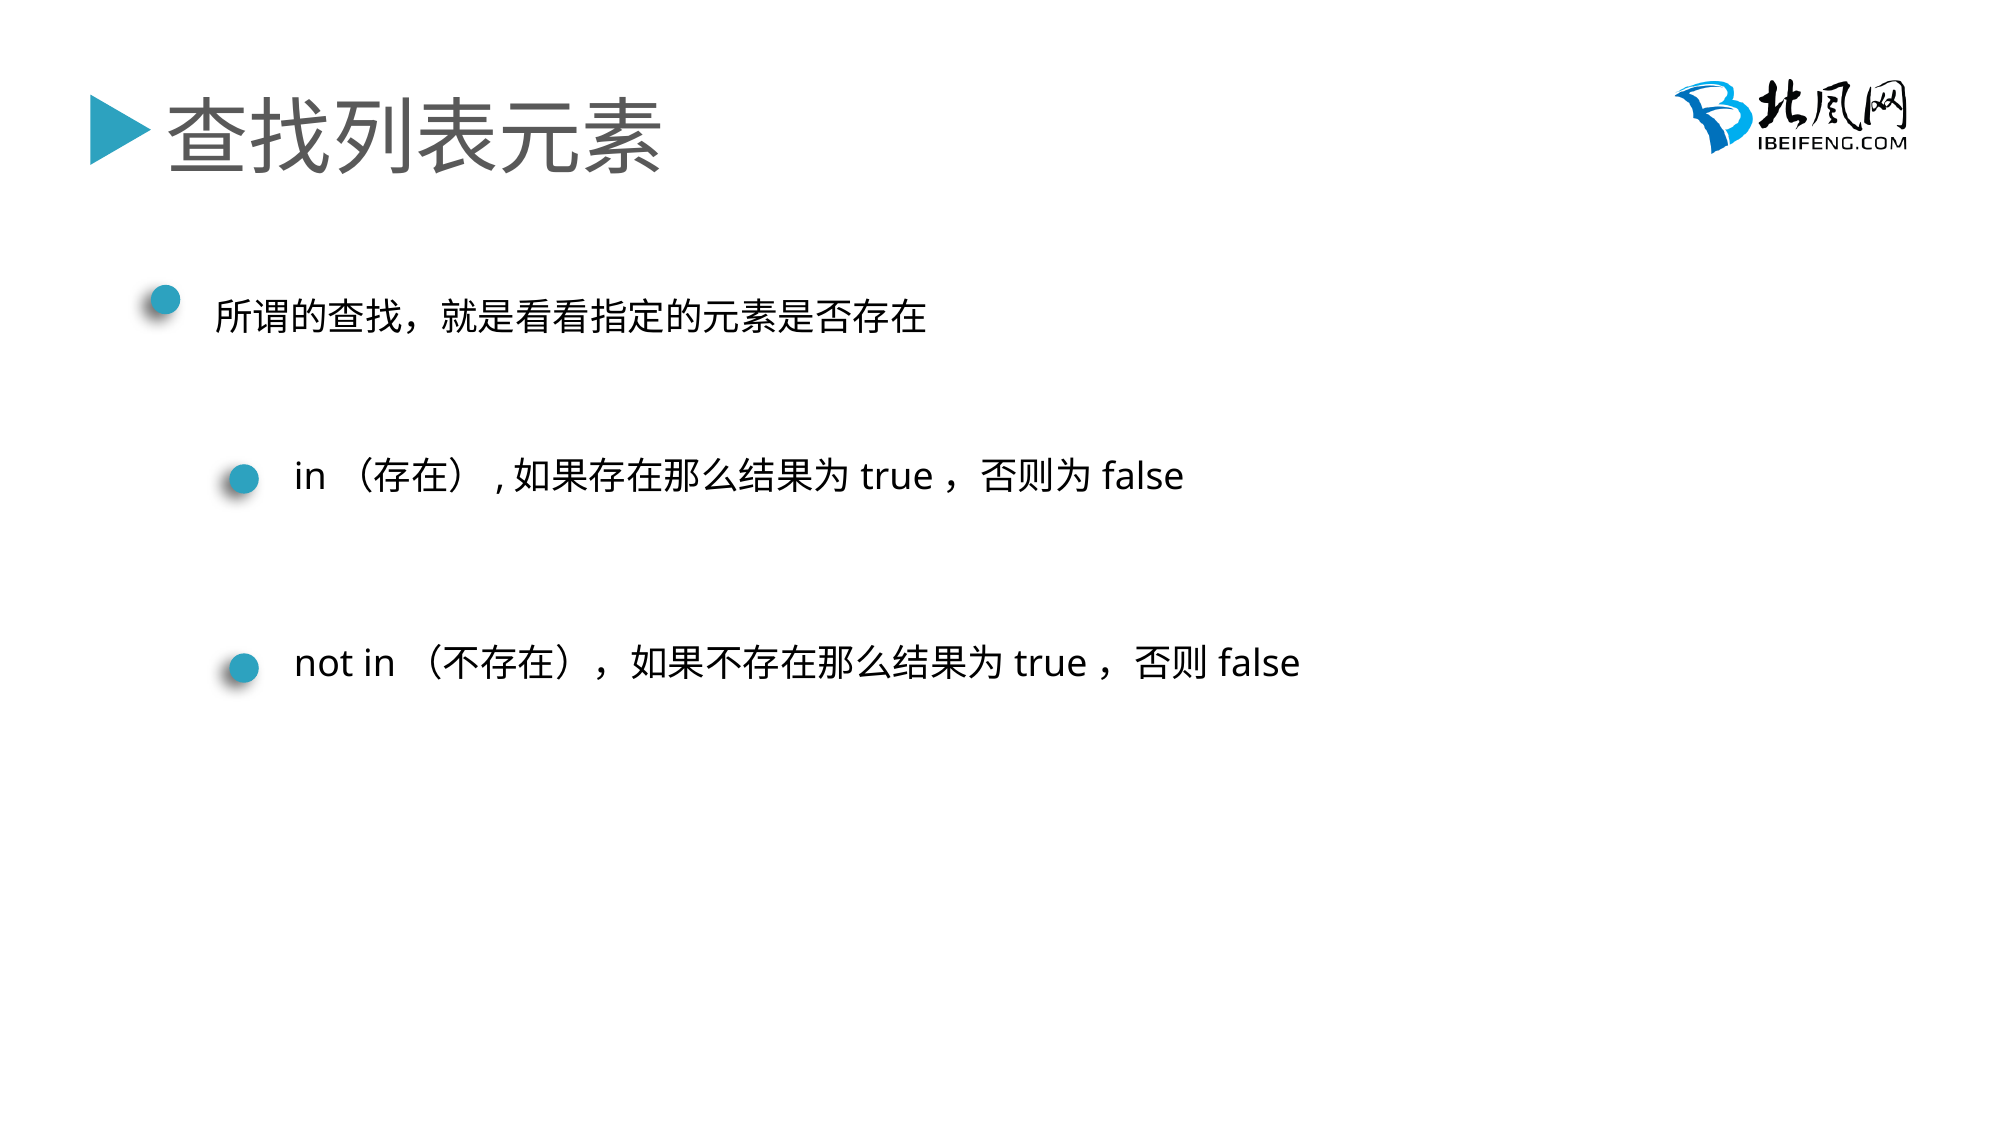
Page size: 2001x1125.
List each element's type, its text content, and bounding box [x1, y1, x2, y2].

text_box [89, 92, 154, 167]
text_box 查找列表元素 [150, 76, 1129, 192]
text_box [229, 444, 1406, 506]
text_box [150, 263, 1327, 339]
picture [1665, 70, 1916, 156]
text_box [229, 631, 1406, 693]
